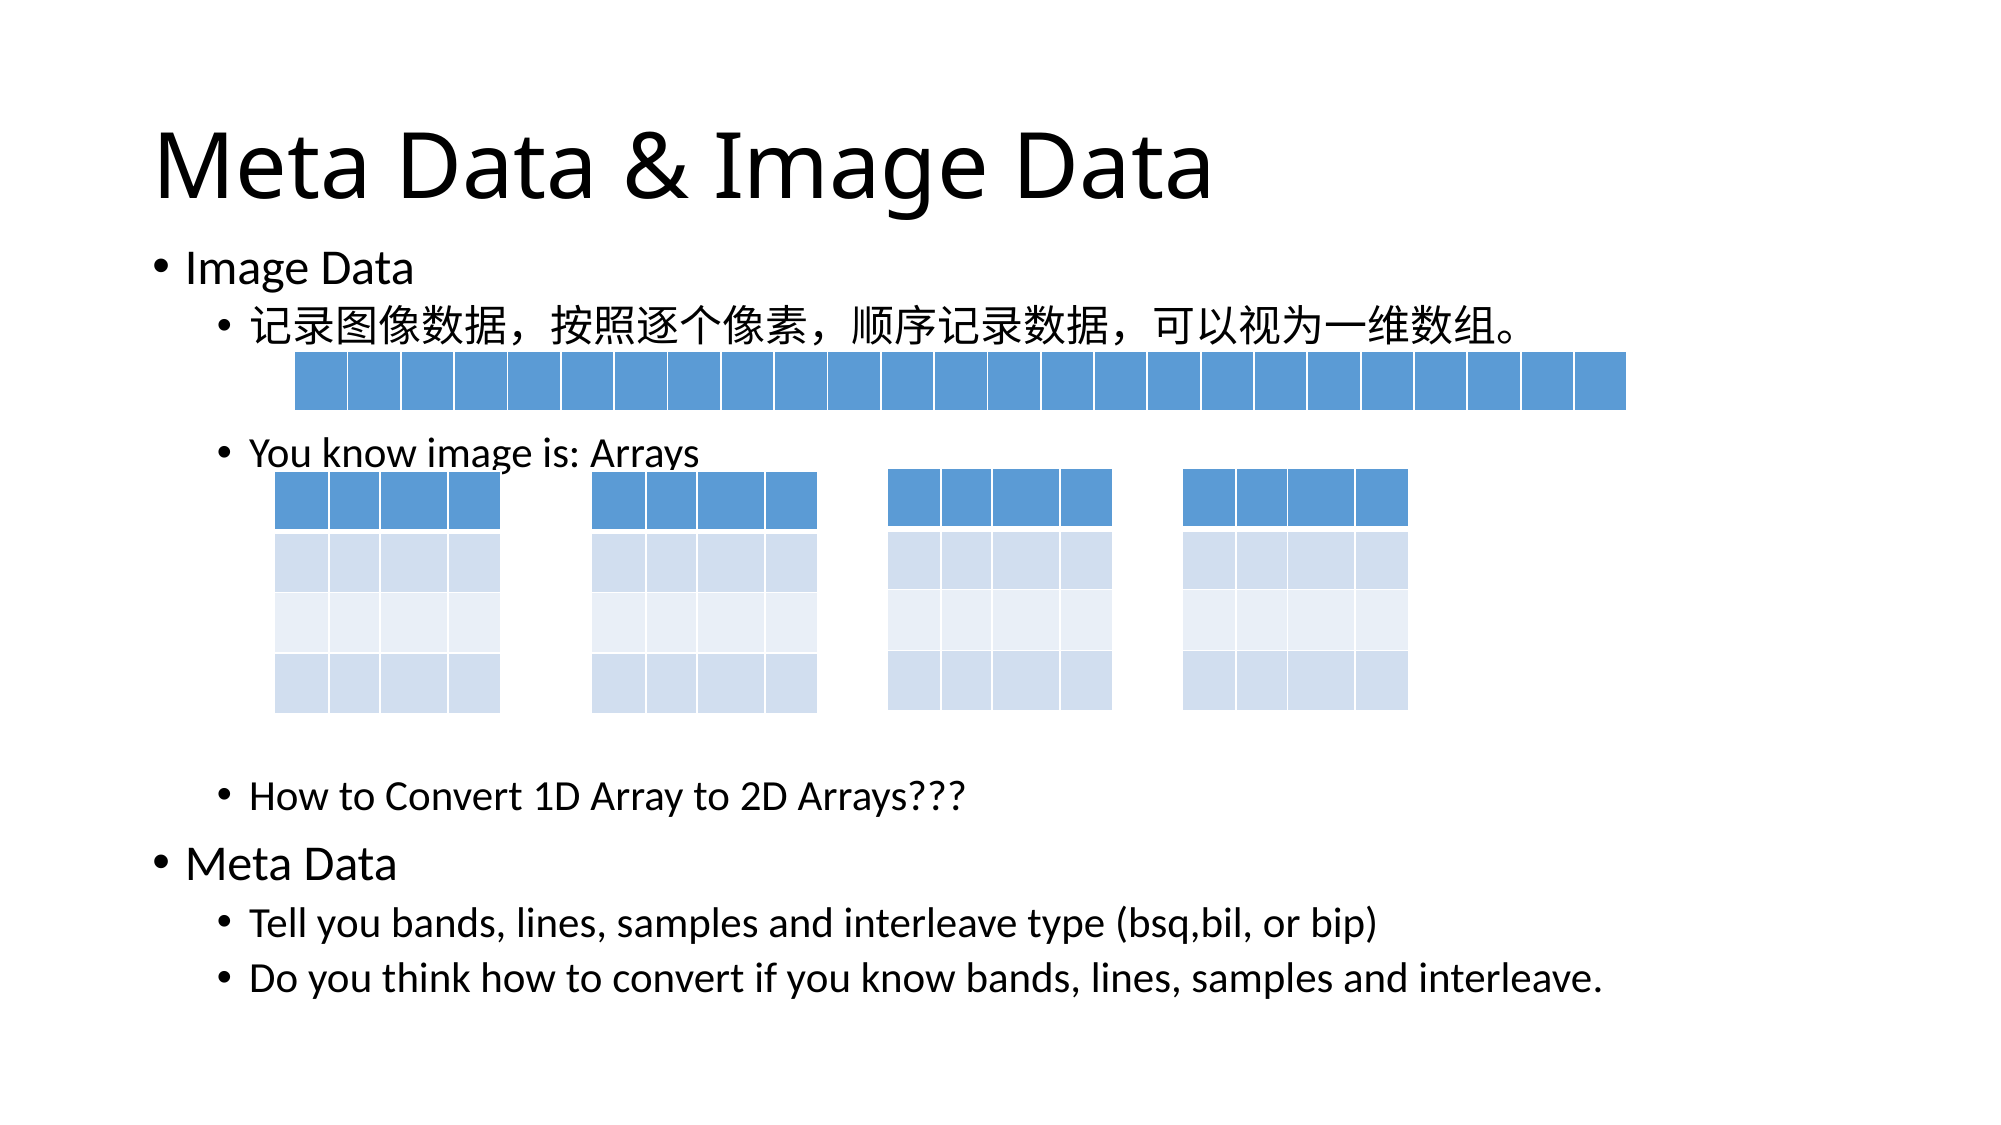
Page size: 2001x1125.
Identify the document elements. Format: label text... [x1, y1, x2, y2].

table_header [1308, 352, 1360, 410]
table_header [1522, 352, 1573, 410]
table_header [508, 352, 560, 410]
table_header [766, 472, 817, 529]
table_cell [449, 534, 500, 592]
table_header [993, 469, 1059, 526]
table_header [1061, 469, 1112, 526]
table_header [698, 472, 764, 529]
table_cell [647, 593, 696, 652]
table_header [1183, 469, 1235, 526]
table_cell [381, 654, 447, 713]
table_header [888, 469, 940, 526]
table_header [1468, 352, 1520, 410]
table_cell [1288, 532, 1354, 589]
table_cell [1183, 590, 1235, 650]
table_cell [942, 651, 991, 710]
table_cell [942, 590, 991, 650]
table_cell [1288, 590, 1354, 650]
table_cell [1356, 532, 1408, 589]
table_header [275, 472, 328, 529]
table_header [562, 352, 613, 410]
table_cell [592, 654, 645, 713]
table_header [449, 472, 500, 529]
table_cell [1356, 651, 1408, 710]
table_header [1202, 352, 1253, 410]
list Image Data 记录图像数据，按照逐个像素，顺序记录数据，可以视为一维数组。 You know image is: Arrays How to Convert 1D Array to 2D Arrays??? Meta Data Tell you bands, lines, samples and interleave type (bsq,bil, or bip) Do you think how to convert if you know bands, lines, samples and interleave. [137, 233, 1863, 1014]
table_header [1575, 352, 1626, 410]
table_header [988, 352, 1040, 410]
table_header [1362, 352, 1413, 410]
table_header [775, 352, 827, 410]
table_cell [1061, 532, 1112, 589]
table_header [1095, 352, 1146, 410]
table_cell [698, 534, 764, 592]
table_cell [1183, 532, 1235, 589]
table_cell [330, 654, 379, 713]
table_cell [275, 593, 328, 652]
table_cell [381, 593, 447, 652]
table_cell [766, 534, 817, 592]
table_cell [698, 654, 764, 713]
table_header [295, 352, 347, 410]
table_cell [698, 593, 764, 652]
table_cell [275, 534, 328, 592]
table_header [1148, 352, 1200, 410]
table_header [381, 472, 447, 529]
table_cell [888, 590, 940, 650]
table_header [935, 352, 987, 410]
table_header [1356, 469, 1408, 526]
table_header [647, 472, 696, 529]
table_cell [1237, 590, 1287, 650]
table_header [1288, 469, 1354, 526]
table_cell [1288, 651, 1354, 710]
table_cell [330, 534, 379, 592]
table_header [668, 352, 720, 410]
table_cell [888, 651, 940, 710]
table_header [828, 352, 880, 410]
table_header [348, 352, 400, 410]
table_cell [1237, 532, 1287, 589]
table_cell [1061, 590, 1112, 650]
table_header [882, 352, 933, 410]
table_header [1255, 352, 1306, 410]
table_header [455, 352, 507, 410]
table_cell [942, 532, 991, 589]
table_cell [449, 593, 500, 652]
table_cell [647, 534, 696, 592]
table_header [330, 472, 379, 529]
table_cell [592, 534, 645, 592]
table_header [942, 469, 991, 526]
table_cell [766, 593, 817, 652]
table_cell [1183, 651, 1235, 710]
table_header [722, 352, 773, 410]
table_cell [1237, 651, 1287, 710]
table_cell [275, 654, 328, 713]
table_cell [993, 651, 1059, 710]
table_header [615, 352, 667, 410]
table_header [592, 472, 645, 529]
table_cell [647, 654, 696, 713]
table_header [1415, 352, 1466, 410]
table_cell [330, 593, 379, 652]
table_cell [993, 532, 1059, 589]
table_cell [1061, 651, 1112, 710]
table_header [1042, 352, 1093, 410]
table_cell [766, 654, 817, 713]
table_cell [449, 654, 500, 713]
table_cell [381, 534, 447, 592]
table_cell [993, 590, 1059, 650]
table_header [1237, 469, 1287, 526]
table_cell [1356, 590, 1408, 650]
table_cell [888, 532, 940, 589]
table_cell [592, 593, 645, 652]
title Meta Data & Image Data [137, 59, 1863, 233]
table_header [402, 352, 453, 410]
